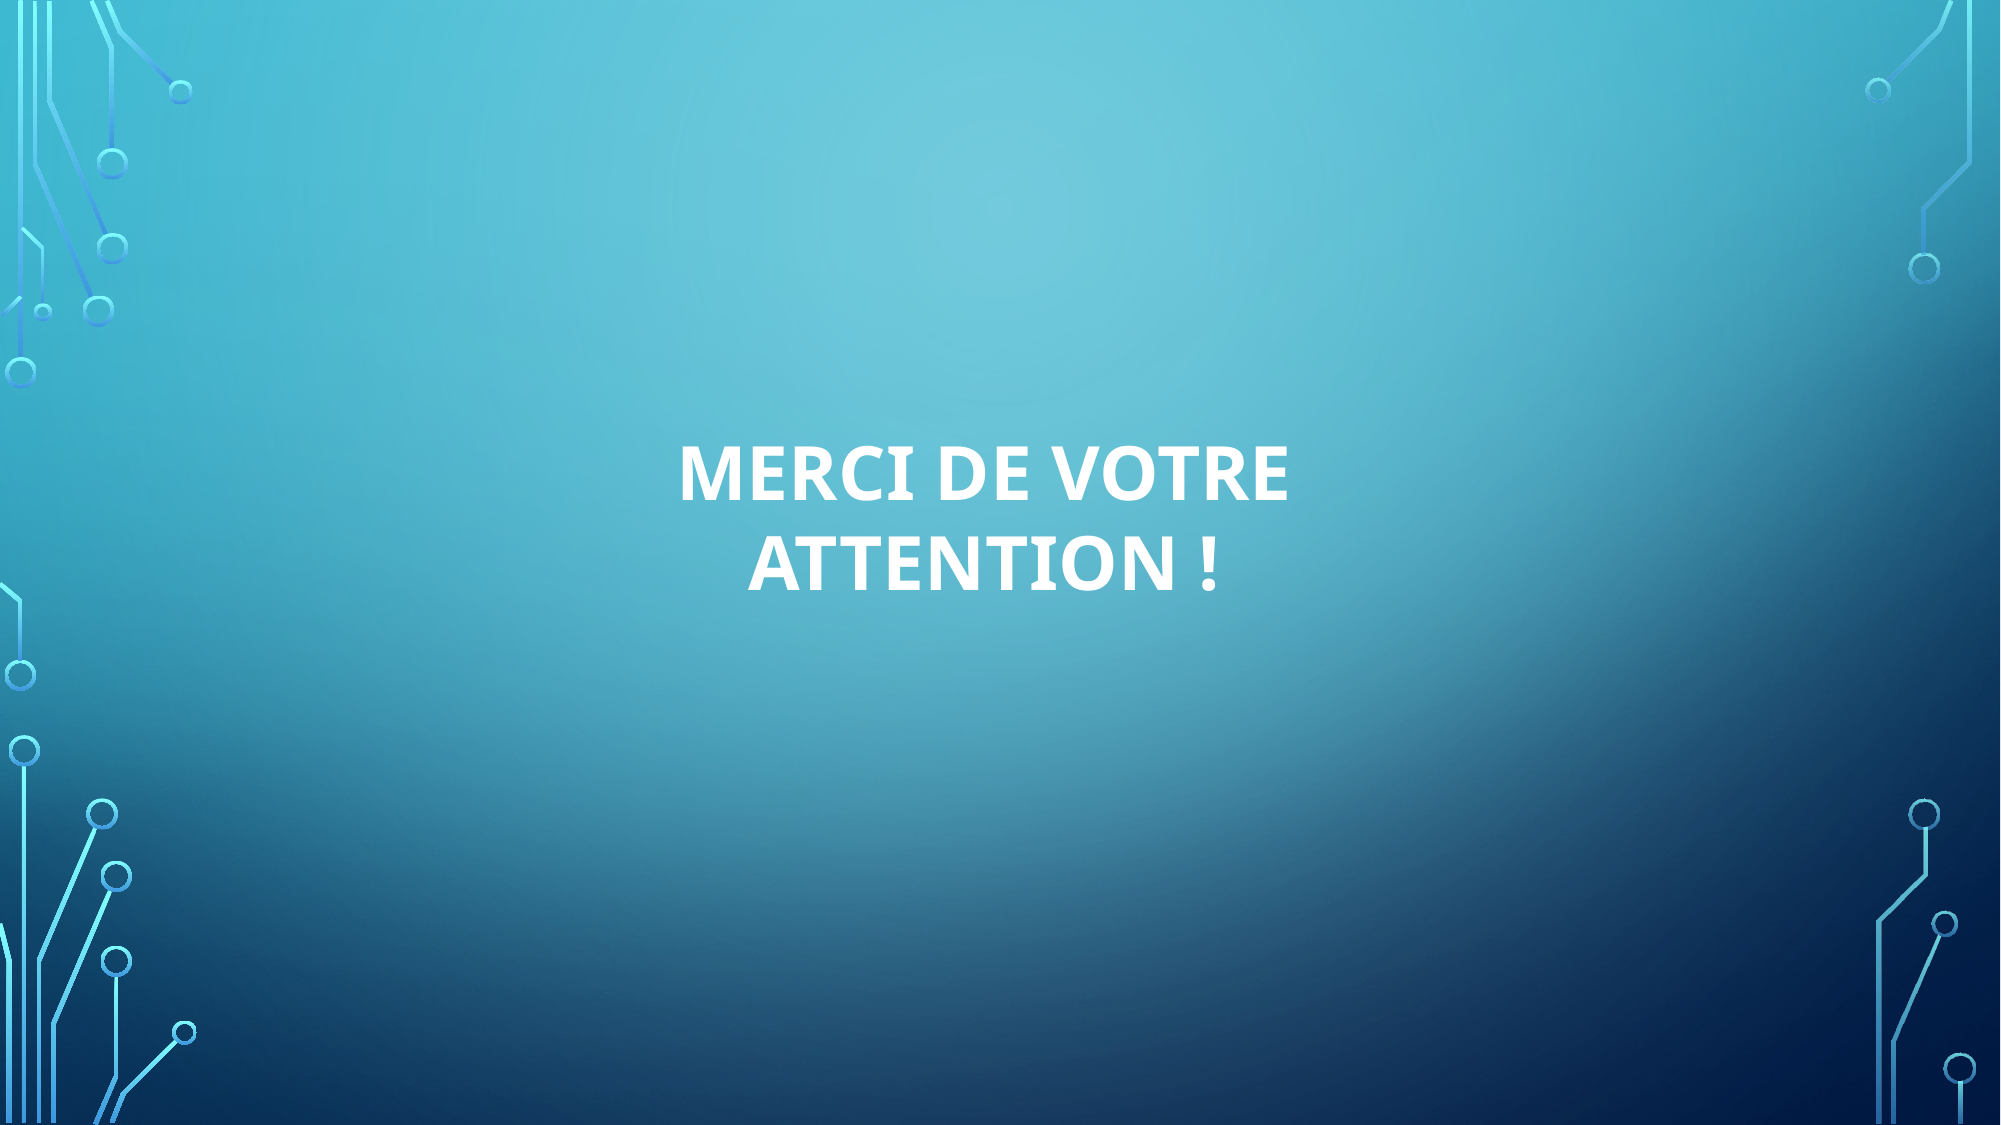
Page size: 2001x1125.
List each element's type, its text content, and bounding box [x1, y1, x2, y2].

text_box MERCI DE VOTRE ATTENTION ! [603, 418, 1366, 614]
